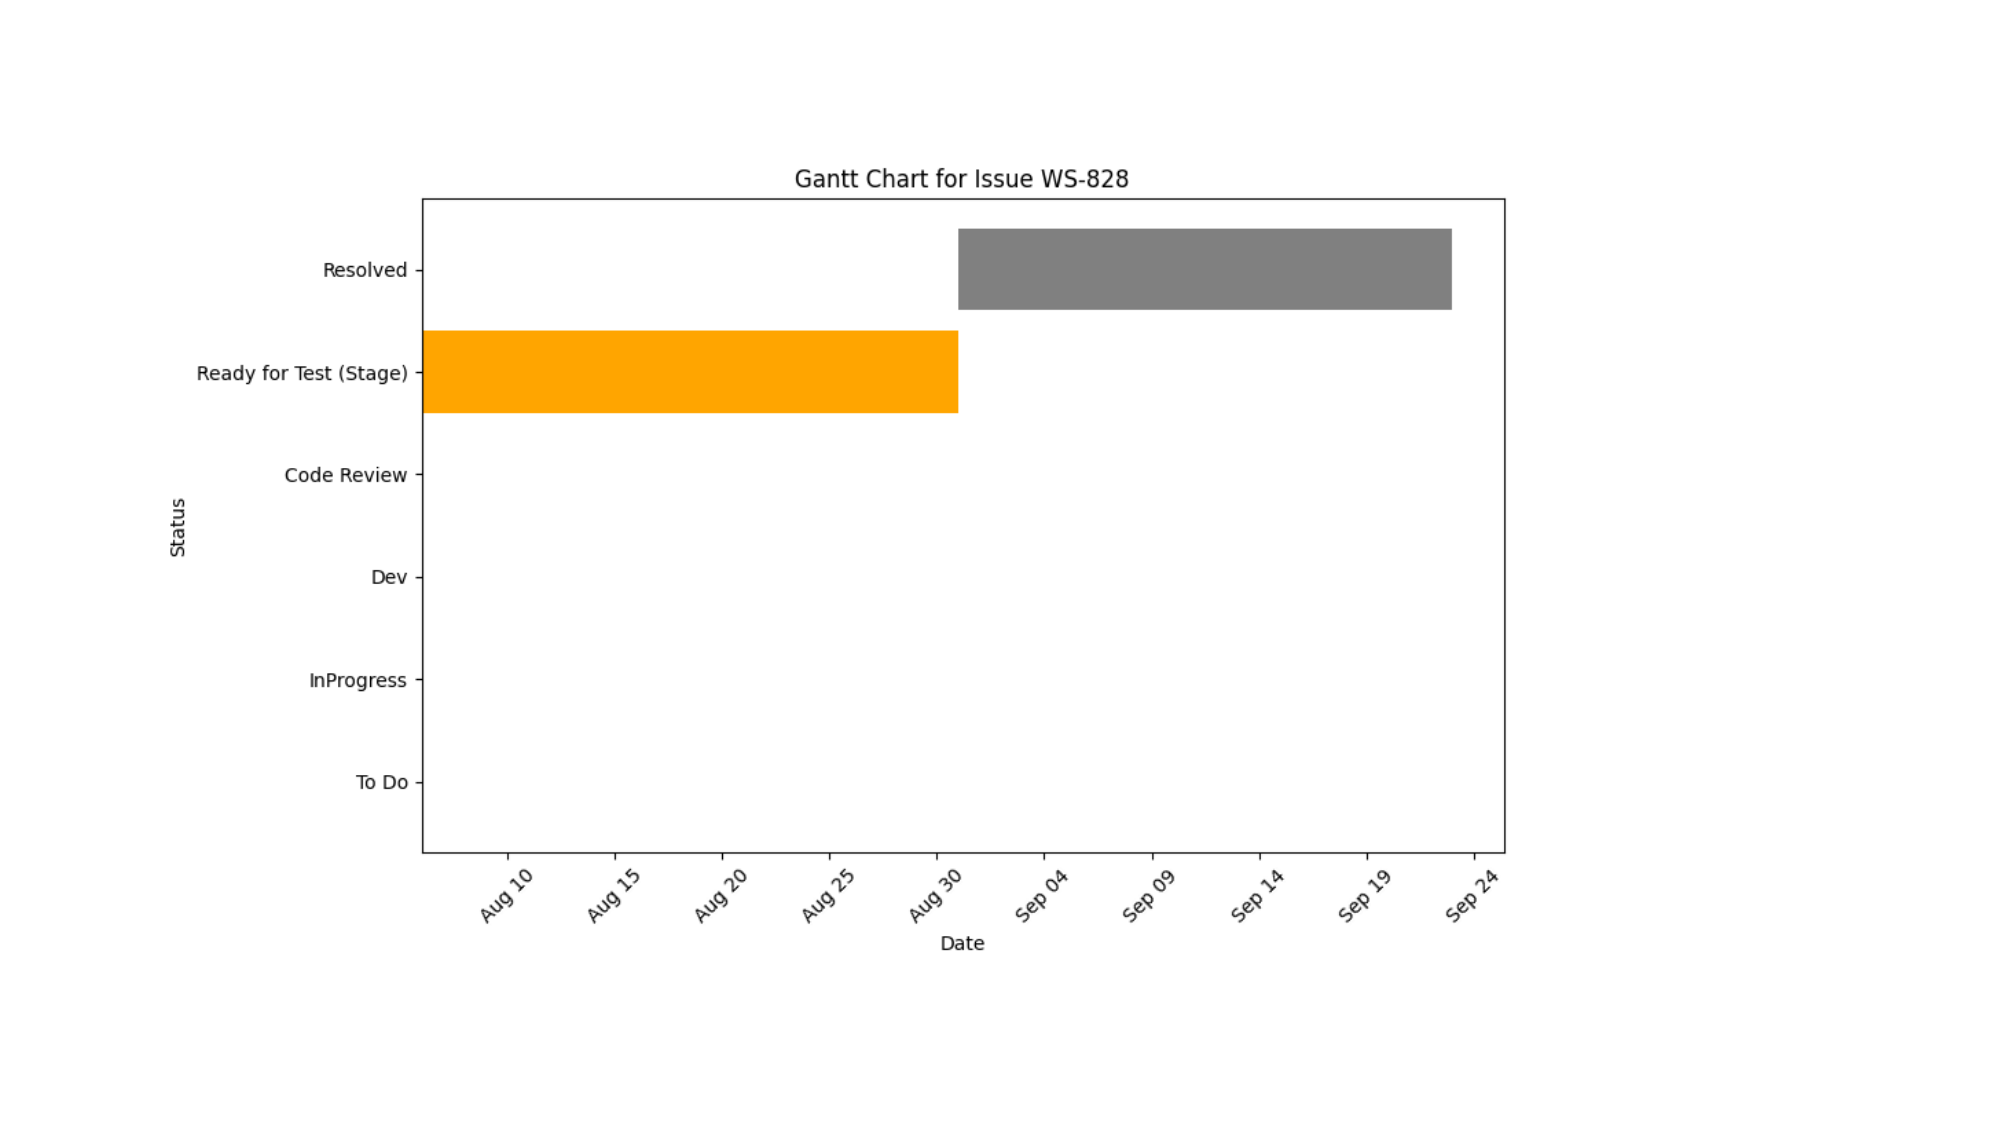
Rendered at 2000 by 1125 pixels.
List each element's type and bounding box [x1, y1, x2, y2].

picture [149, 149, 1526, 976]
